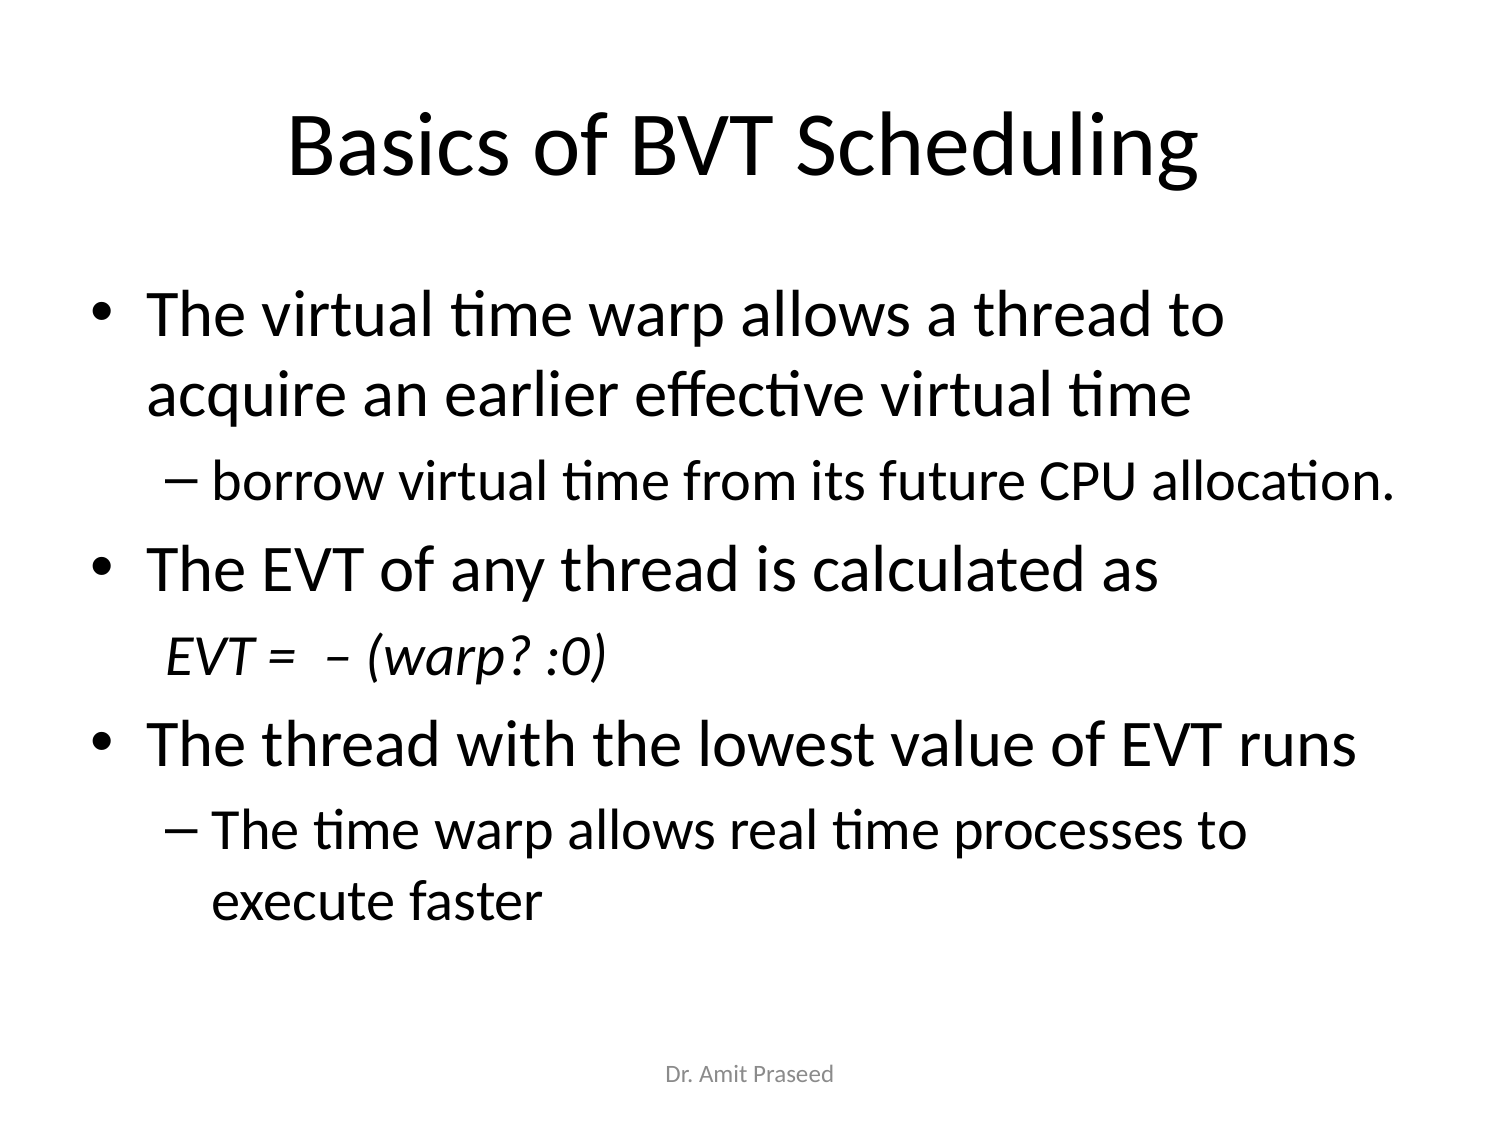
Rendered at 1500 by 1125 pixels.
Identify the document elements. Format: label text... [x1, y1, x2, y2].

footer Dr. Amit Praseed [512, 1042, 988, 1103]
title Basics of BVT Scheduling [24, 45, 1463, 233]
